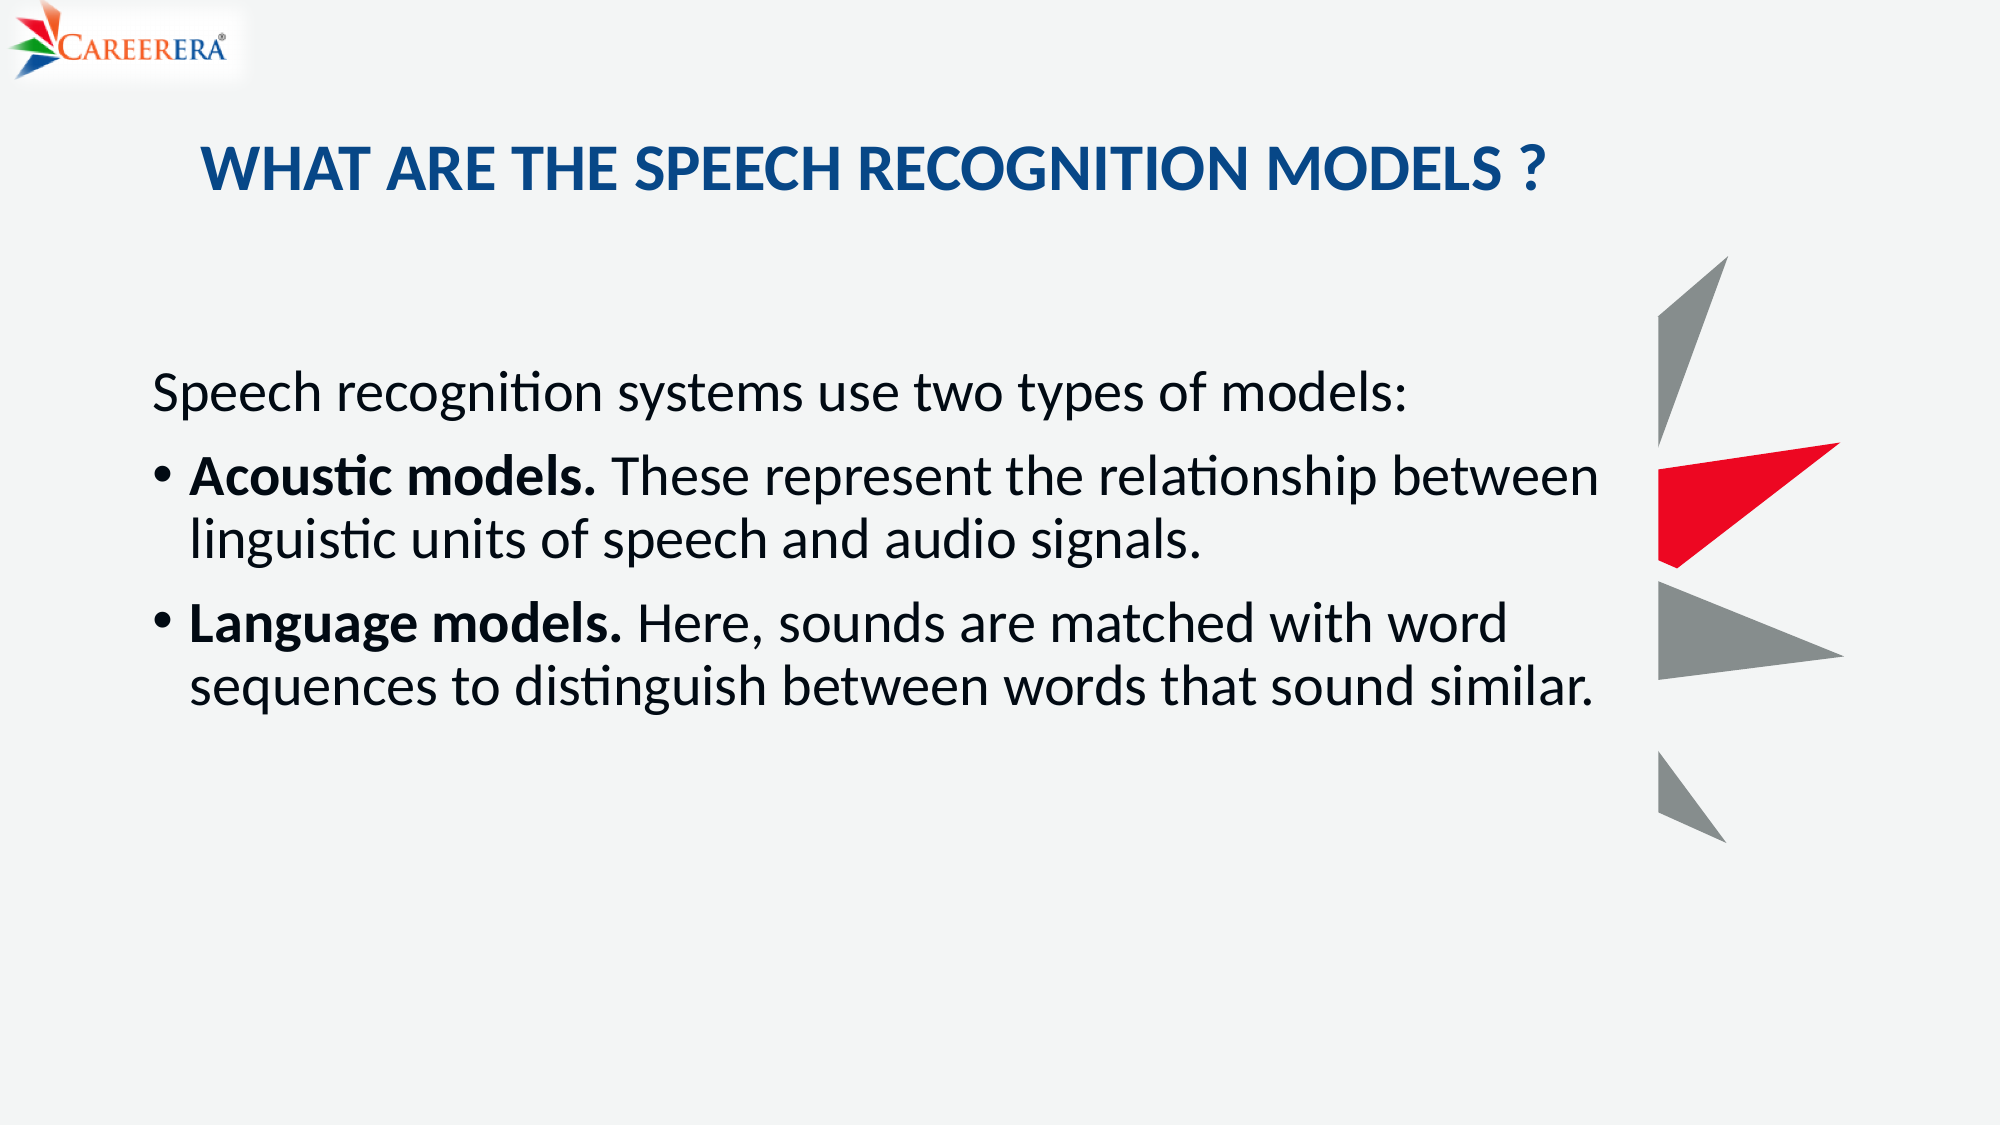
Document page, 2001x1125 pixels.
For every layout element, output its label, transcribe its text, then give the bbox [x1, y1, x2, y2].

list Speech recognition systems use two types of models: Acoustic models. These represent the relationship between linguistic units of speech and audio signals. Language models. Here, sounds are matched with word sequences to distinguish between words that sound similar. [137, 396, 1622, 1018]
picture [0, 0, 262, 99]
title WHAT ARE THE SPEECH RECOGNITION MODELS ? [133, 59, 1617, 278]
